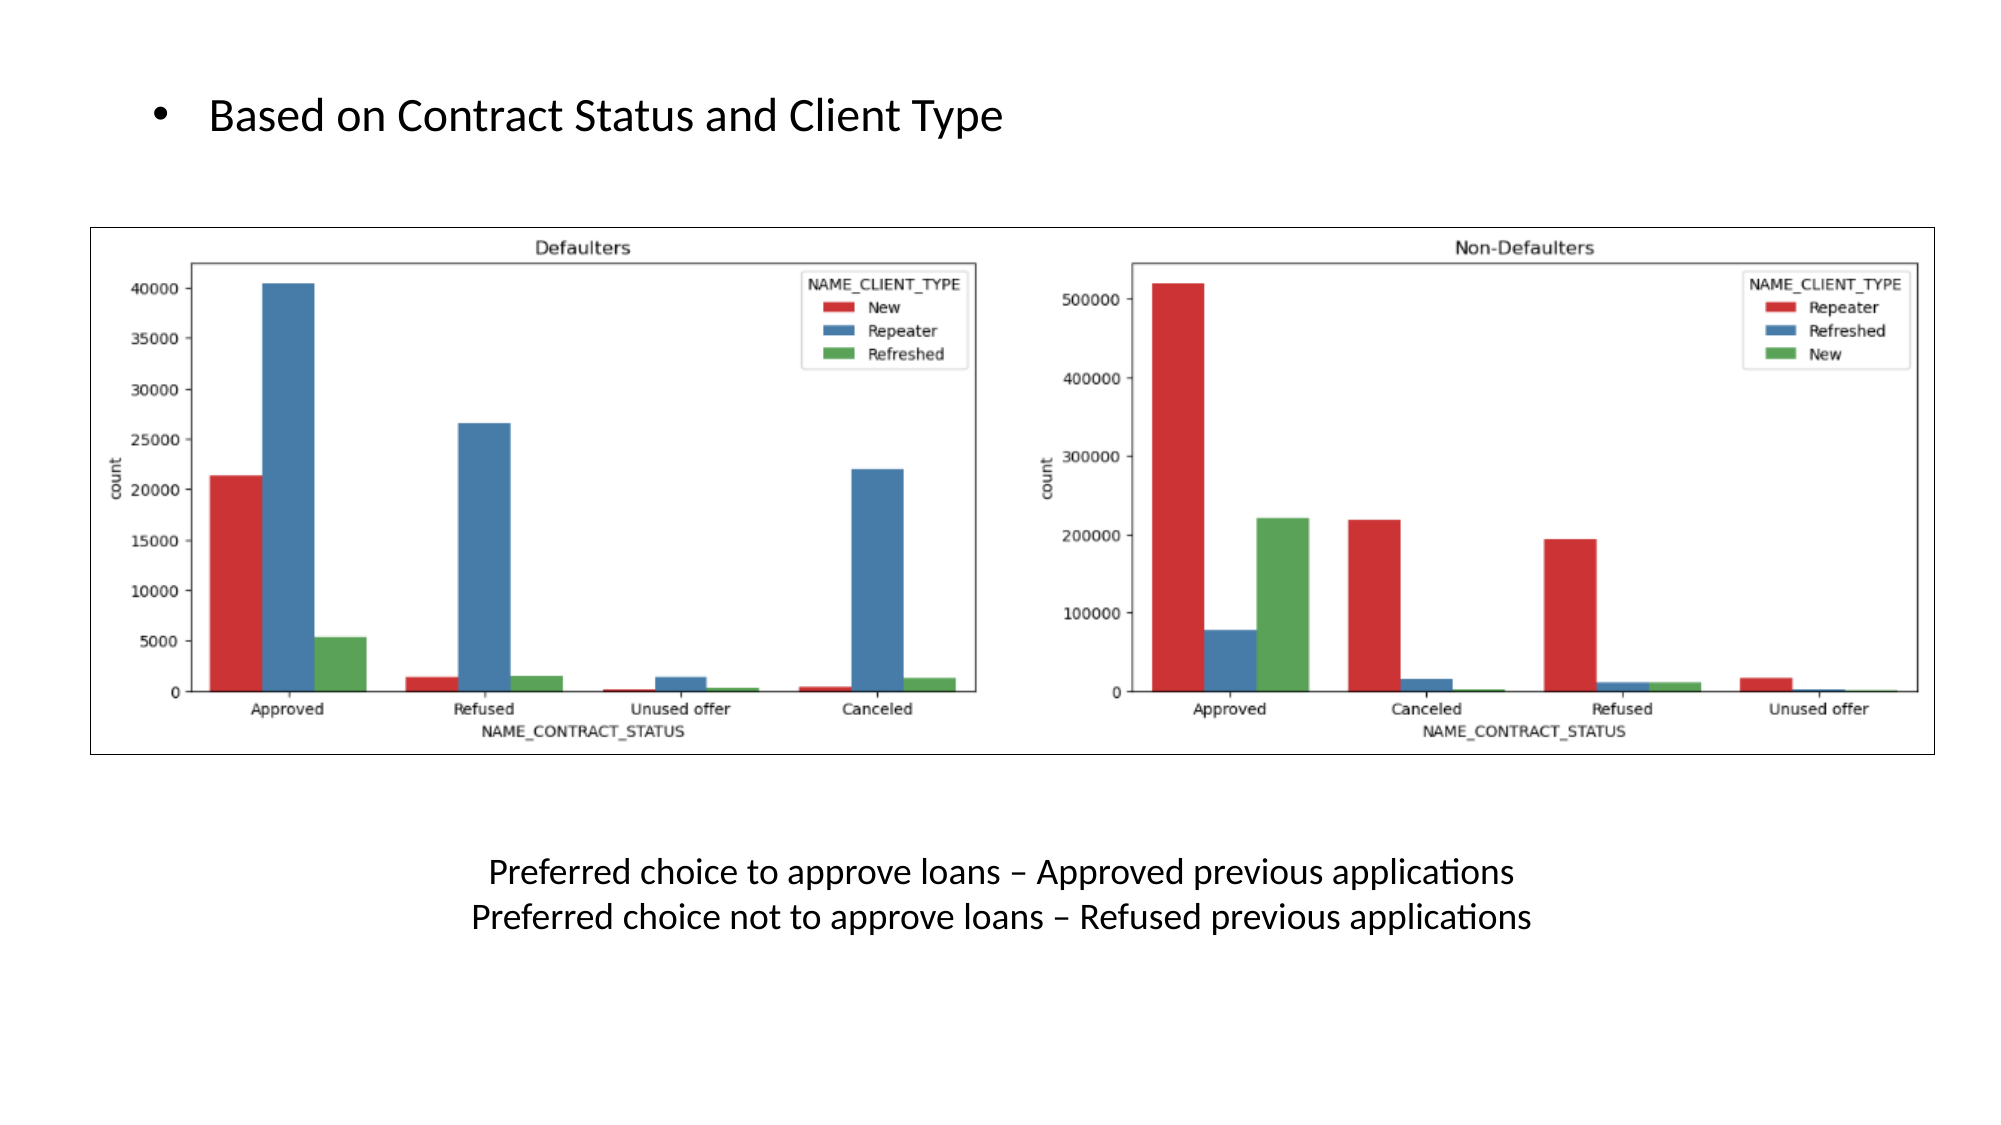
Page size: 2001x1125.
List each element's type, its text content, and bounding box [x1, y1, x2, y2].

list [90, 227, 1935, 755]
text_box Preferred choice to approve loans – Approved previous applications Preferred choice not to approve loans – Refused previous applications [448, 839, 1556, 945]
title Based on Contract Status and Client Type [137, 59, 1863, 172]
